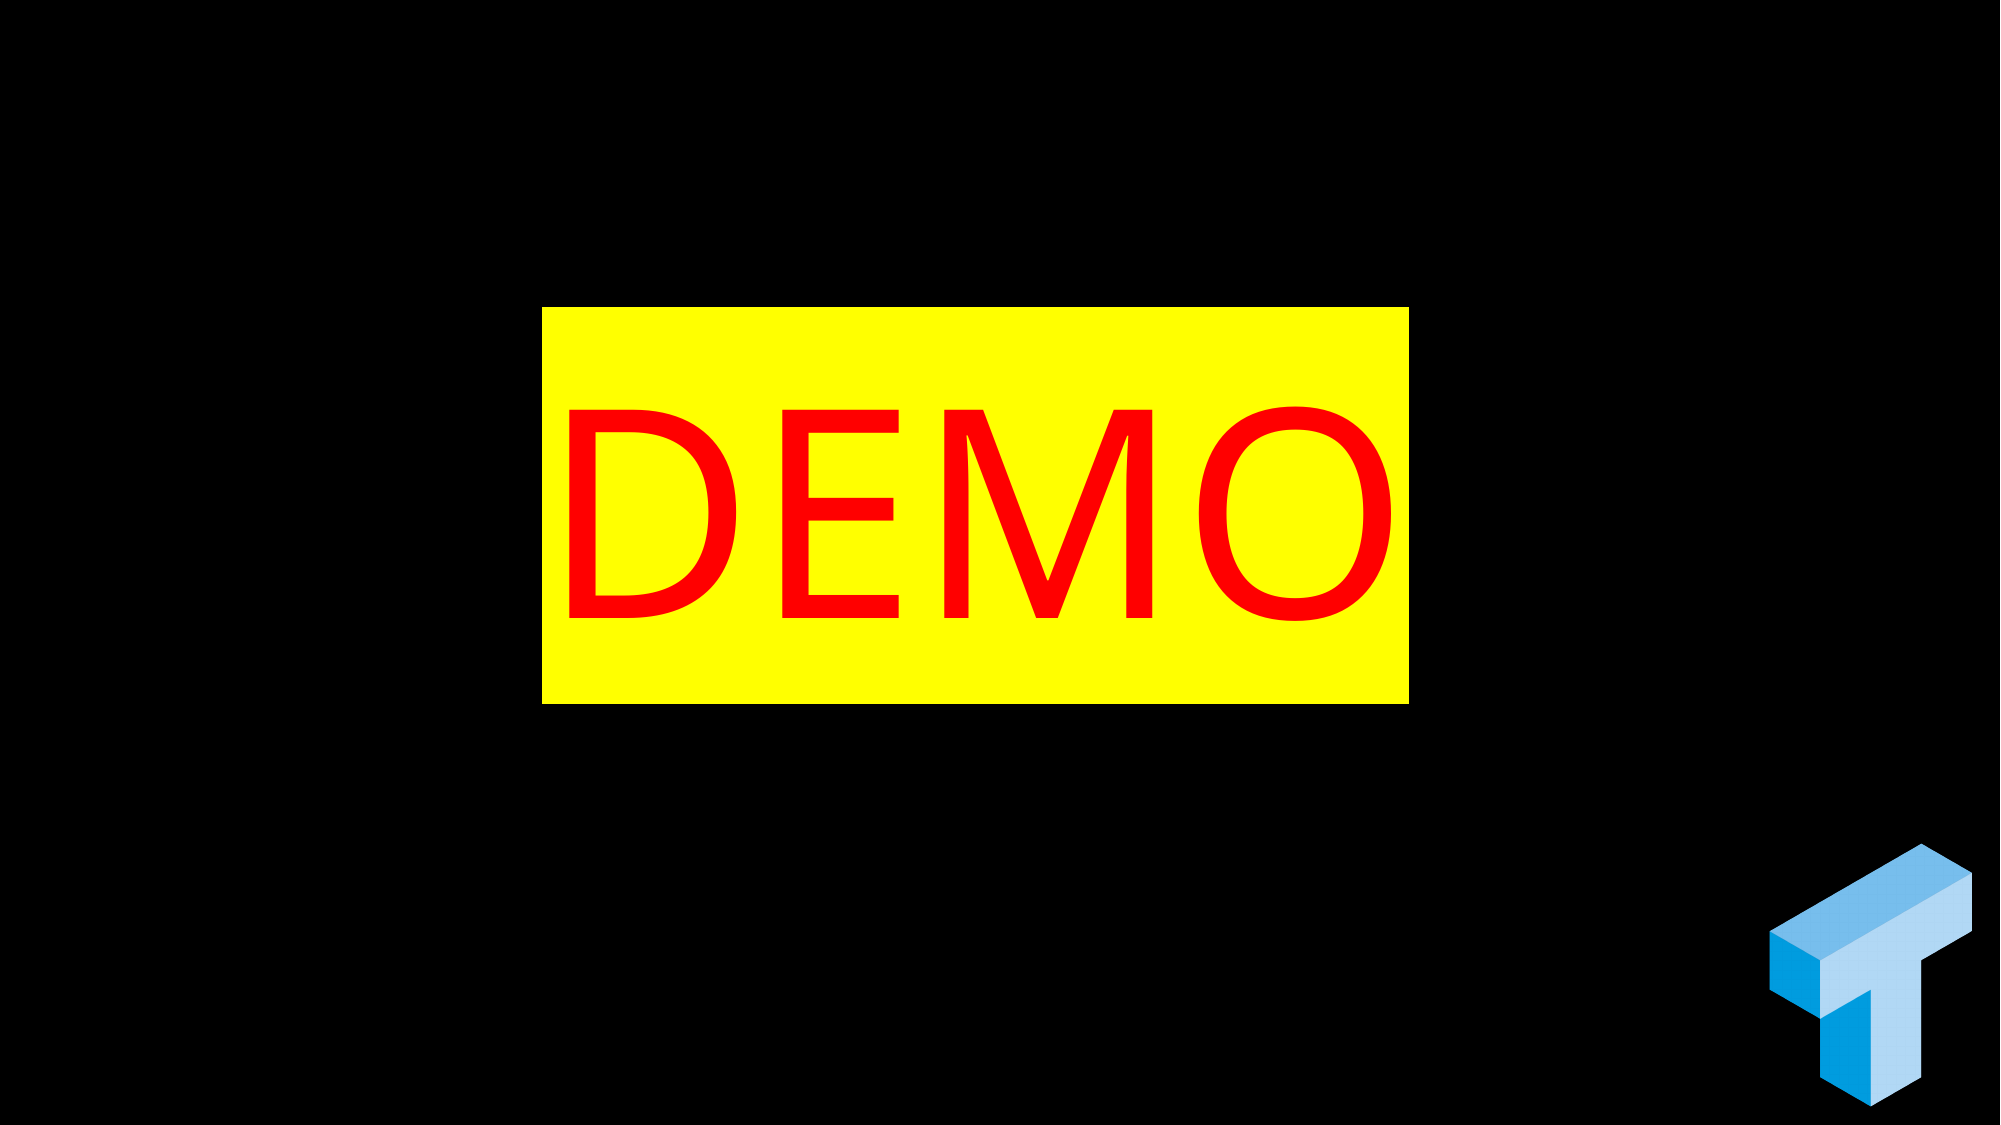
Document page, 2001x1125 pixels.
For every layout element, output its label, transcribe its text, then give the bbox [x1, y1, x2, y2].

text_box DEMO [308, 319, 1644, 772]
picture [1744, 818, 2001, 1122]
